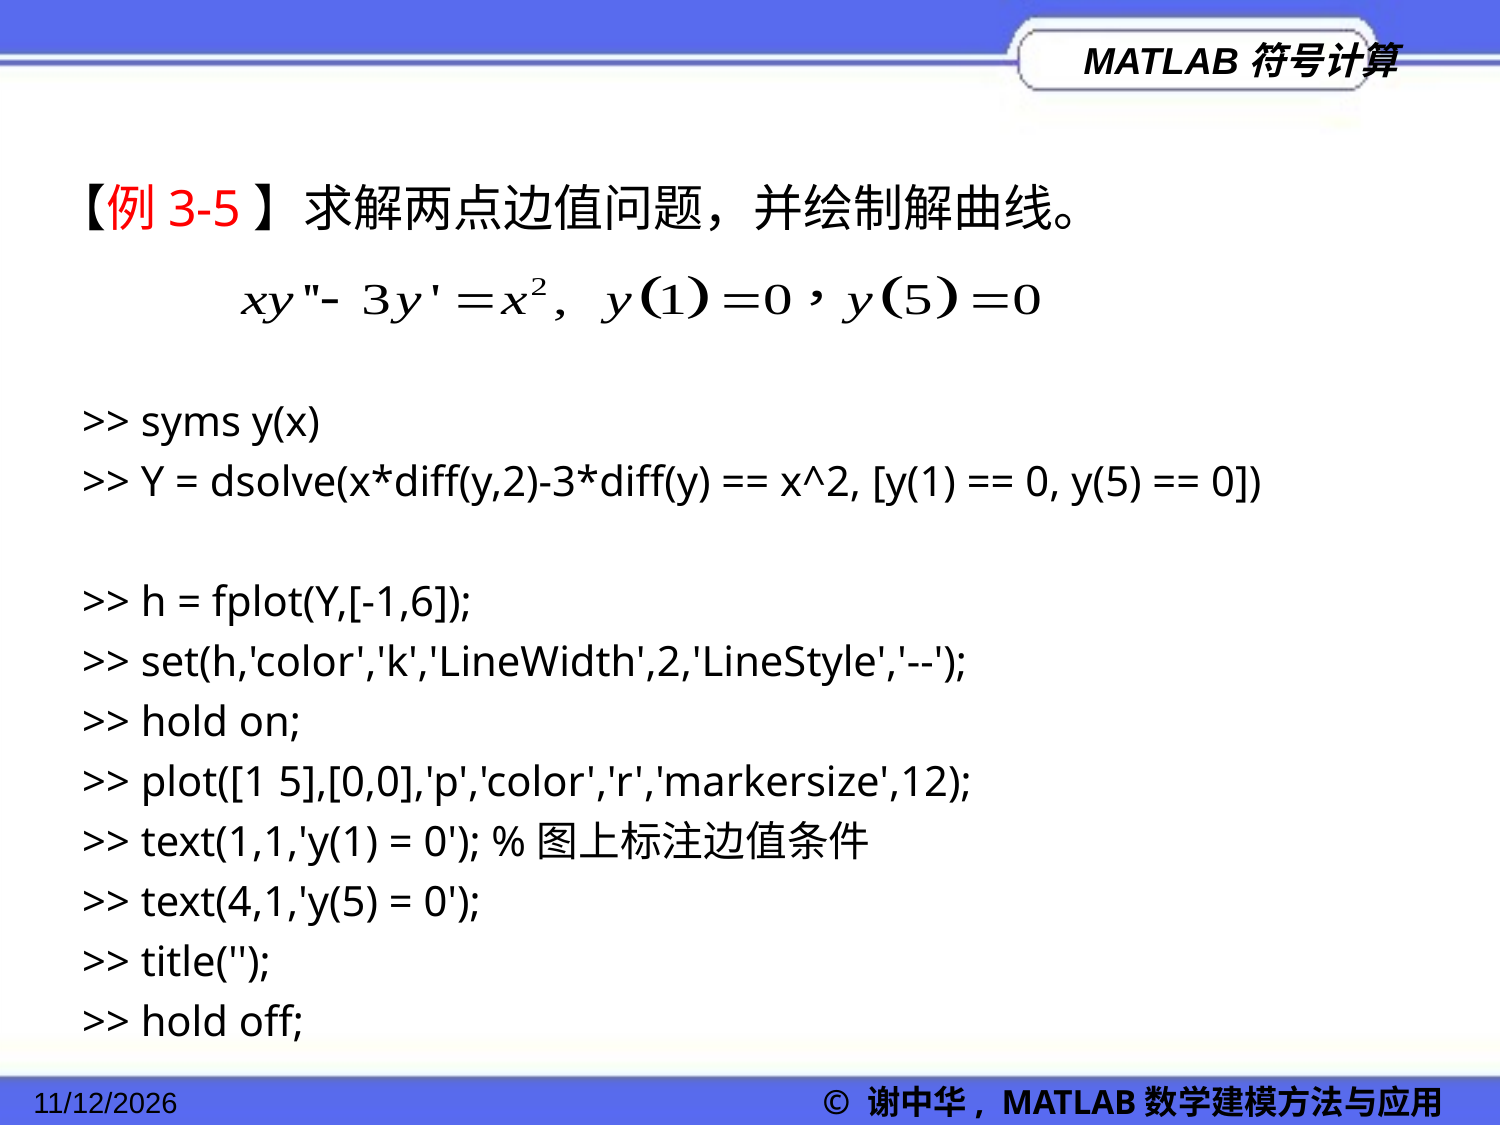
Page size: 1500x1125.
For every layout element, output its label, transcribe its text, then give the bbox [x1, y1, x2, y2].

footer © 谢中华, MATLAB数学建模方法与应用 [772, 1080, 1495, 1123]
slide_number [17, 1077, 369, 1121]
text_box >> syms y(x) >> Y = dsolve(x*diff(y,2)-3*diff(y) == x^2, [y(1) == 0, y(5) == 0]) >> h = fplot(Y,[-1,6]); >> set(h,'color','k','LineWidth',2,'LineStyle','--'); >> hold on; >> plot([1 5],[0,0],'p','color','r','markersize',12); >> text(1,1,'y(1) = 0'); %图上标注边值条件 >> text(4,1,'y(5) = 0'); >> title(''); >> hold off; [67, 377, 1462, 1053]
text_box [41, 156, 1403, 342]
picture [0, 0, 1500, 1125]
